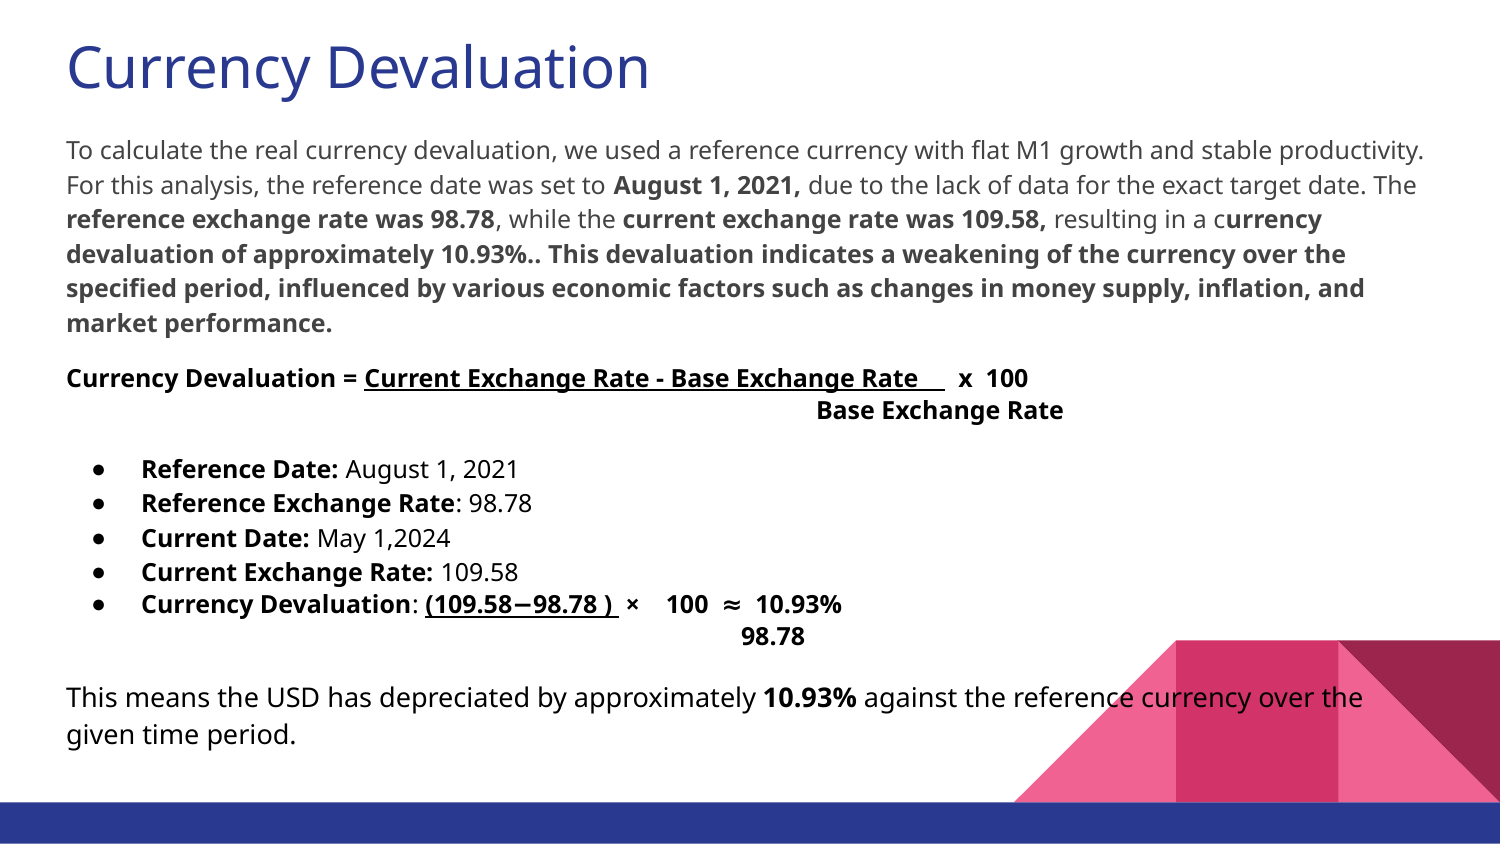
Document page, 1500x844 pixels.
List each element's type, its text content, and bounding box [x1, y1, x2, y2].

list To calculate the real currency devaluation, we used a reference currency with flat M1 growth and stable productivity. For this analysis, the reference date was set to August 1, 2021, due to the lack of data for the exact target date. The reference exchange rate was 98.78, while the current exchange rate was 109.58, resulting in a currency devaluation of approximately 10.93%.. This devaluation indicates a weakening of the currency over the specified period, influenced by various economic factors such as changes in money supply, inflation, and market performance. Currency Devaluation = Current Exchange Rate - Base Exchange Rate x 100 Base Exchange Rate Reference Date: August 1, 2021 Reference Exchange Rate: 98.78 Current Date: May 1,2024 Current Exchange Rate: 109.58 Currency Devaluation: (109.58−98.78 ) × 100 ≈ 10.93% 98.78 This means the USD has depreciated by approximately 10.93% against the reference currency over the given time period. [51, 115, 1449, 781]
title Currency Devaluation [51, 15, 1449, 115]
